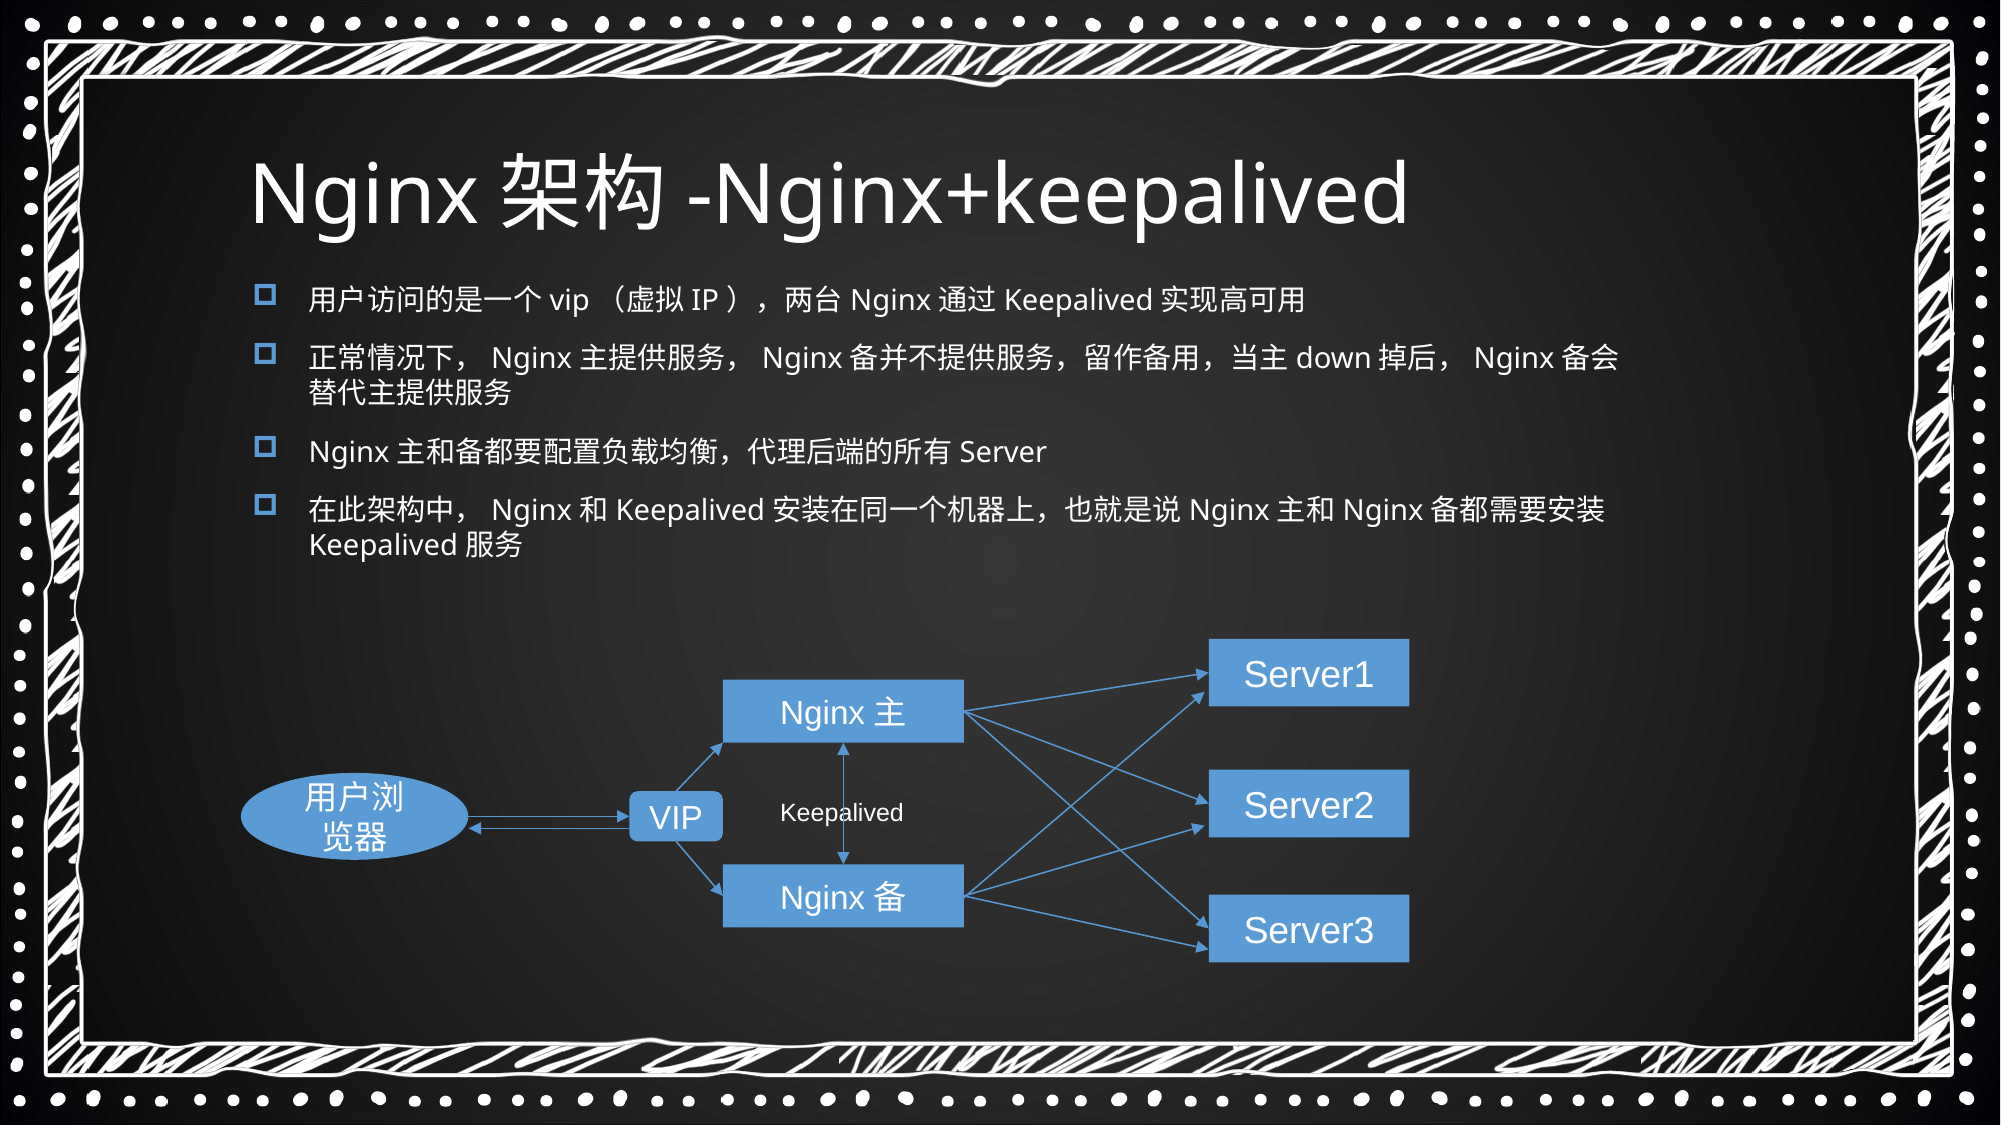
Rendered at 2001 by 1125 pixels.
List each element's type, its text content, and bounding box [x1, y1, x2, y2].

picture [0, 0, 2001, 1125]
text_box Nginx架构-Nginx+keepalived [240, 133, 1530, 248]
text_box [240, 638, 1410, 963]
text_box 用户访问的是一个vip（虚拟IP），两台Nginx通过Keepalived实现高可用 正常情况下，Nginx主提供服务，Nginx备并不提供服务，留作备用，当主down掉后，Nginx备会替代主提供服务 Nginx主和备都要配置负载均衡，代理后端的所有Server 在此架构中，Nginx和Keepalived安装在同一个机器上，也就是说Nginx主和Nginx备都需要安装Keepalived服务 [169, 274, 1639, 569]
